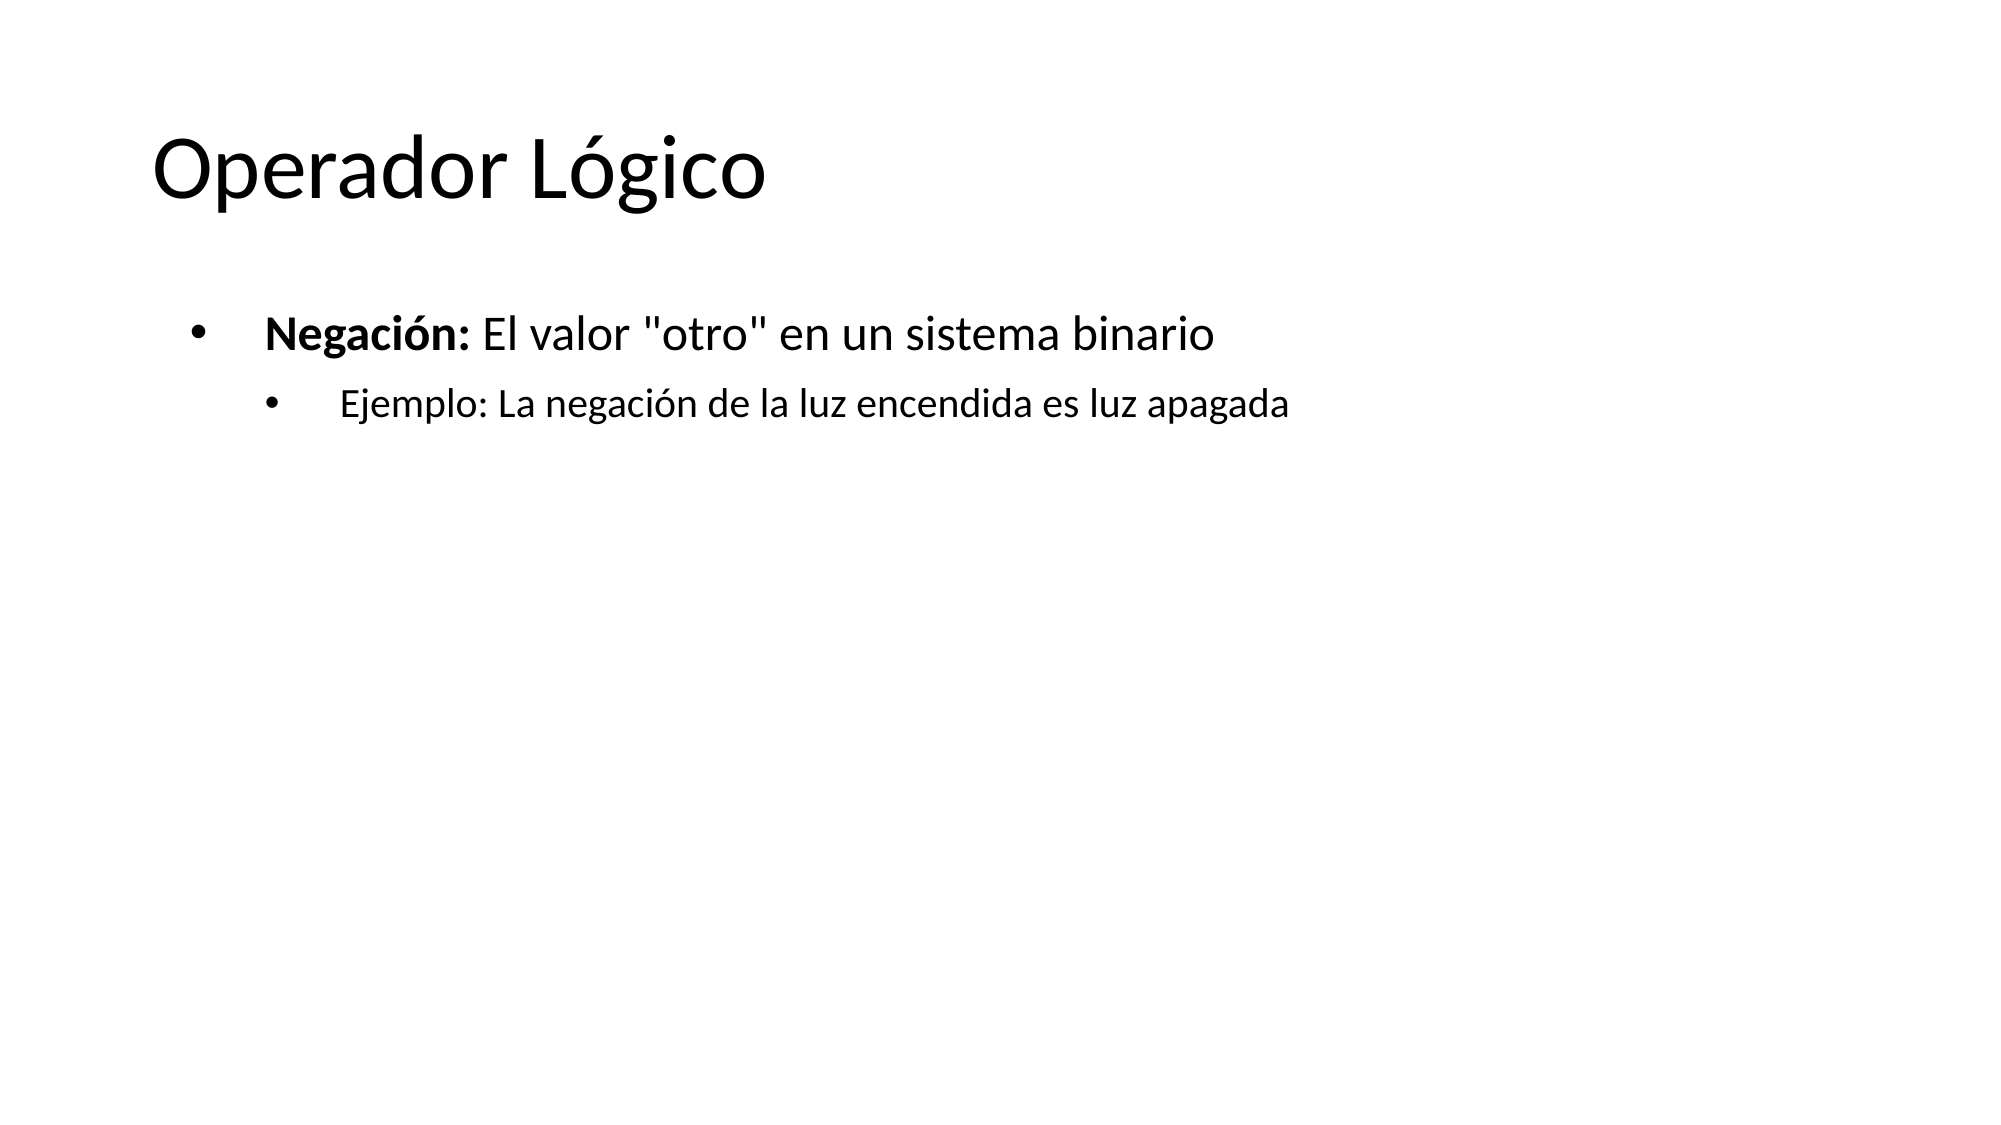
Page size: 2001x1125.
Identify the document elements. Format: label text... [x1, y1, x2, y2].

title Operador Lógico [137, 59, 1863, 278]
list Negación: El valor "otro" en un sistema binario Ejemplo: La negación de la luz encendida es luz apagada [137, 299, 1863, 1014]
